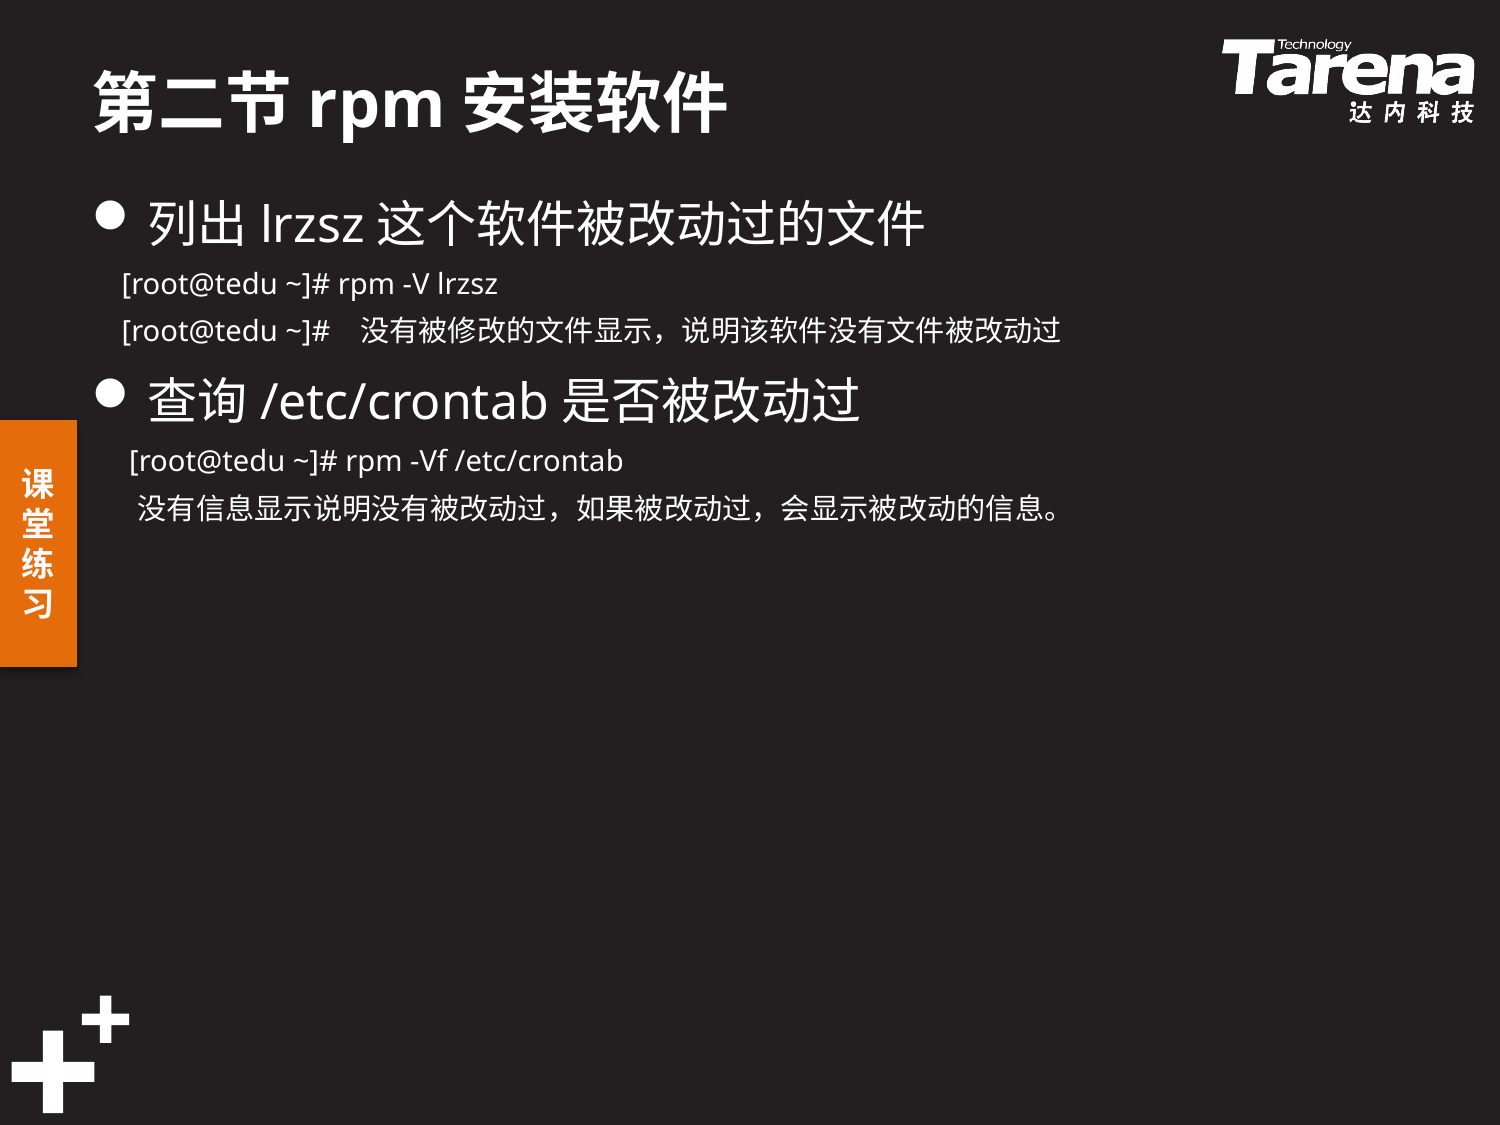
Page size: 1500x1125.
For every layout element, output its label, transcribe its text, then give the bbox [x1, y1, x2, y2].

list 列出lrzsz这个软件被改动过的文件 [root@tedu ~]# rpm -V lrzsz [root@tedu ~]# 没有被修改的文件显示，说明该软件没有文件被改动过 查询/etc/crontab是否被改动过 [root@tedu ~]# rpm -Vf /etc/crontab 没有信息显示说明没有被改动过，如果被改动过，会显示被改动的信息。 [76, 172, 1400, 685]
title 第二节rpm安装软件 [76, 42, 1188, 160]
picture [1222, 39, 1475, 123]
